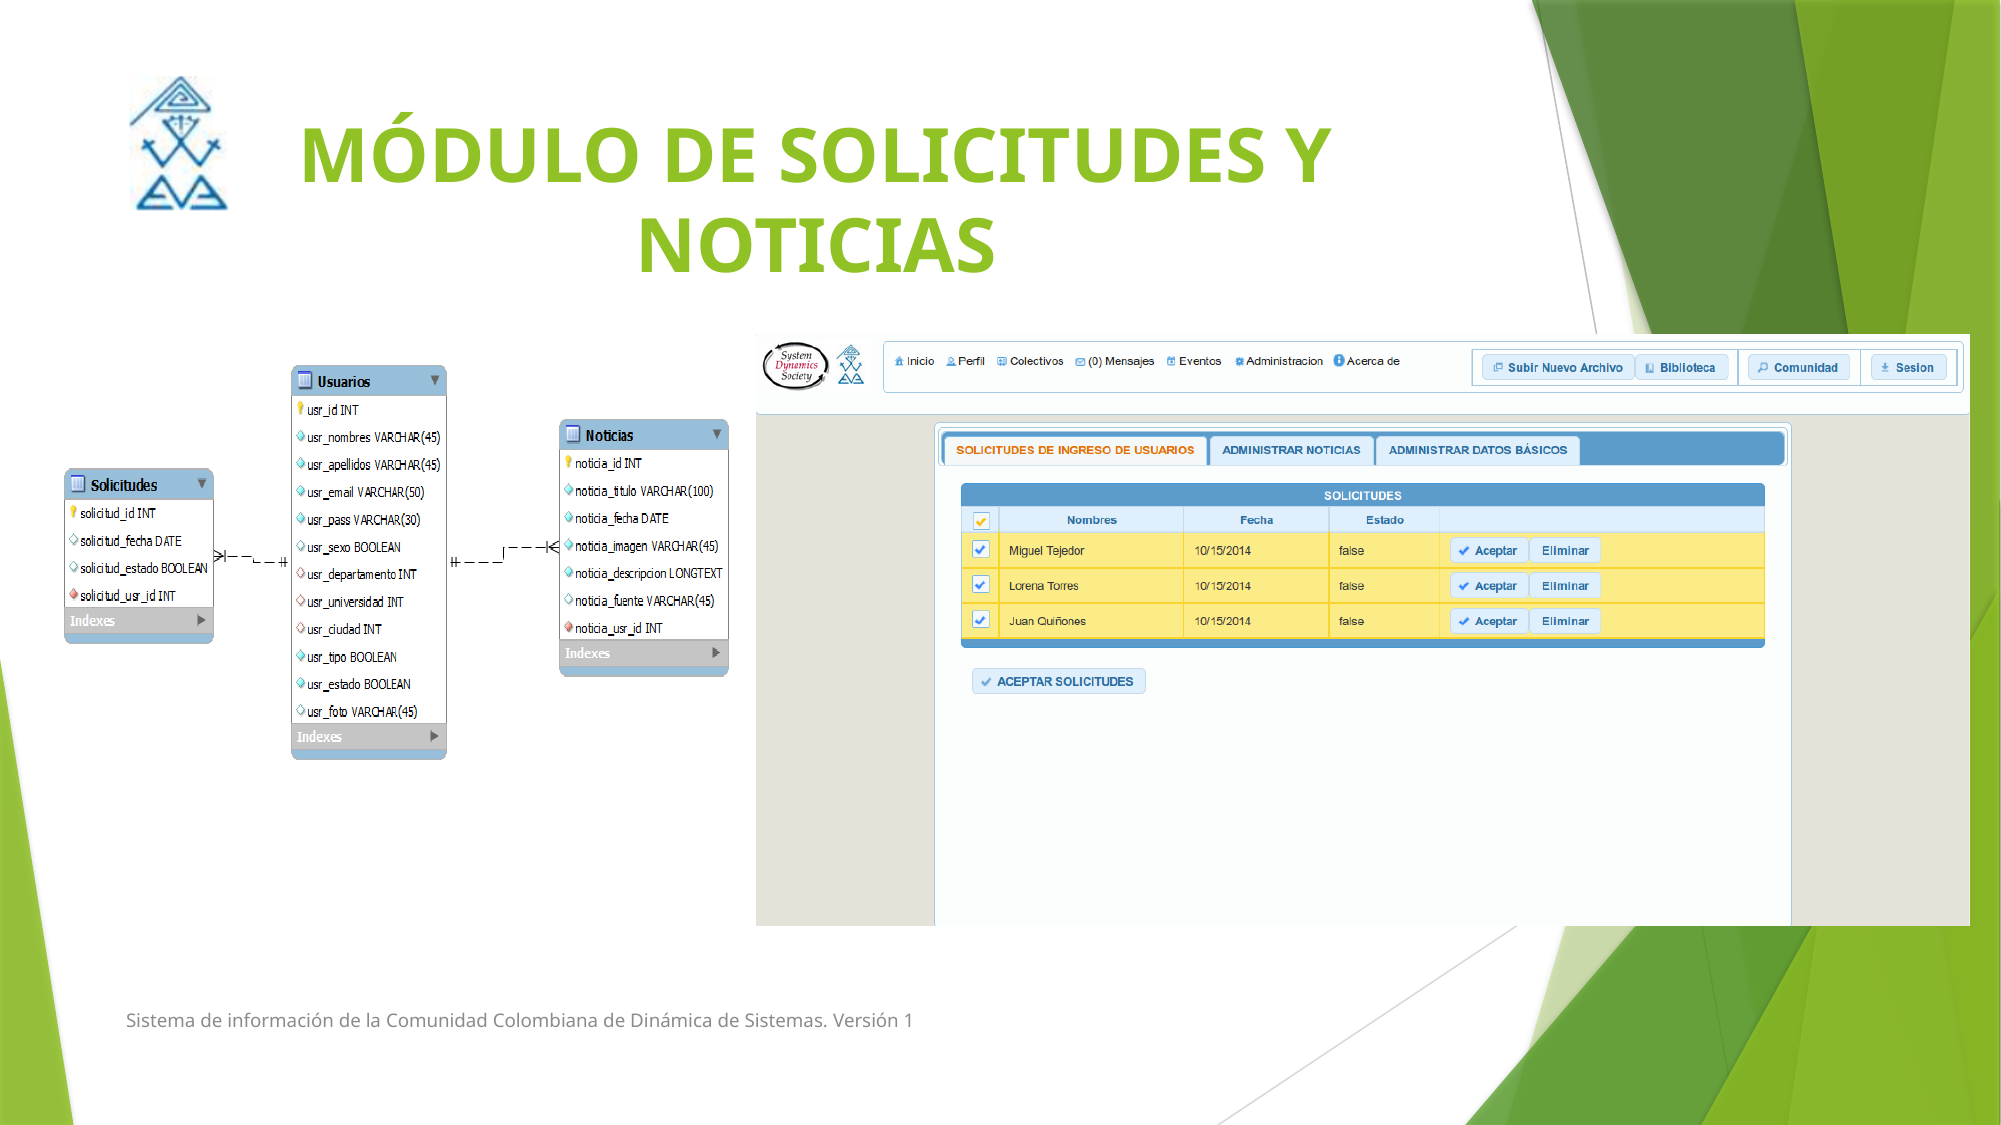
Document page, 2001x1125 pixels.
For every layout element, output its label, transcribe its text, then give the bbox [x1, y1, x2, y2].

title MÓDULO DE SOLICITUDES Y NOTICIAS [111, 99, 1522, 317]
picture [755, 333, 1971, 927]
footer Sistema de información de la Comunidad Colombiana de Dinámica de Sistemas. Versión 1 [111, 991, 1145, 1051]
picture [110, 65, 257, 240]
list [54, 352, 738, 773]
